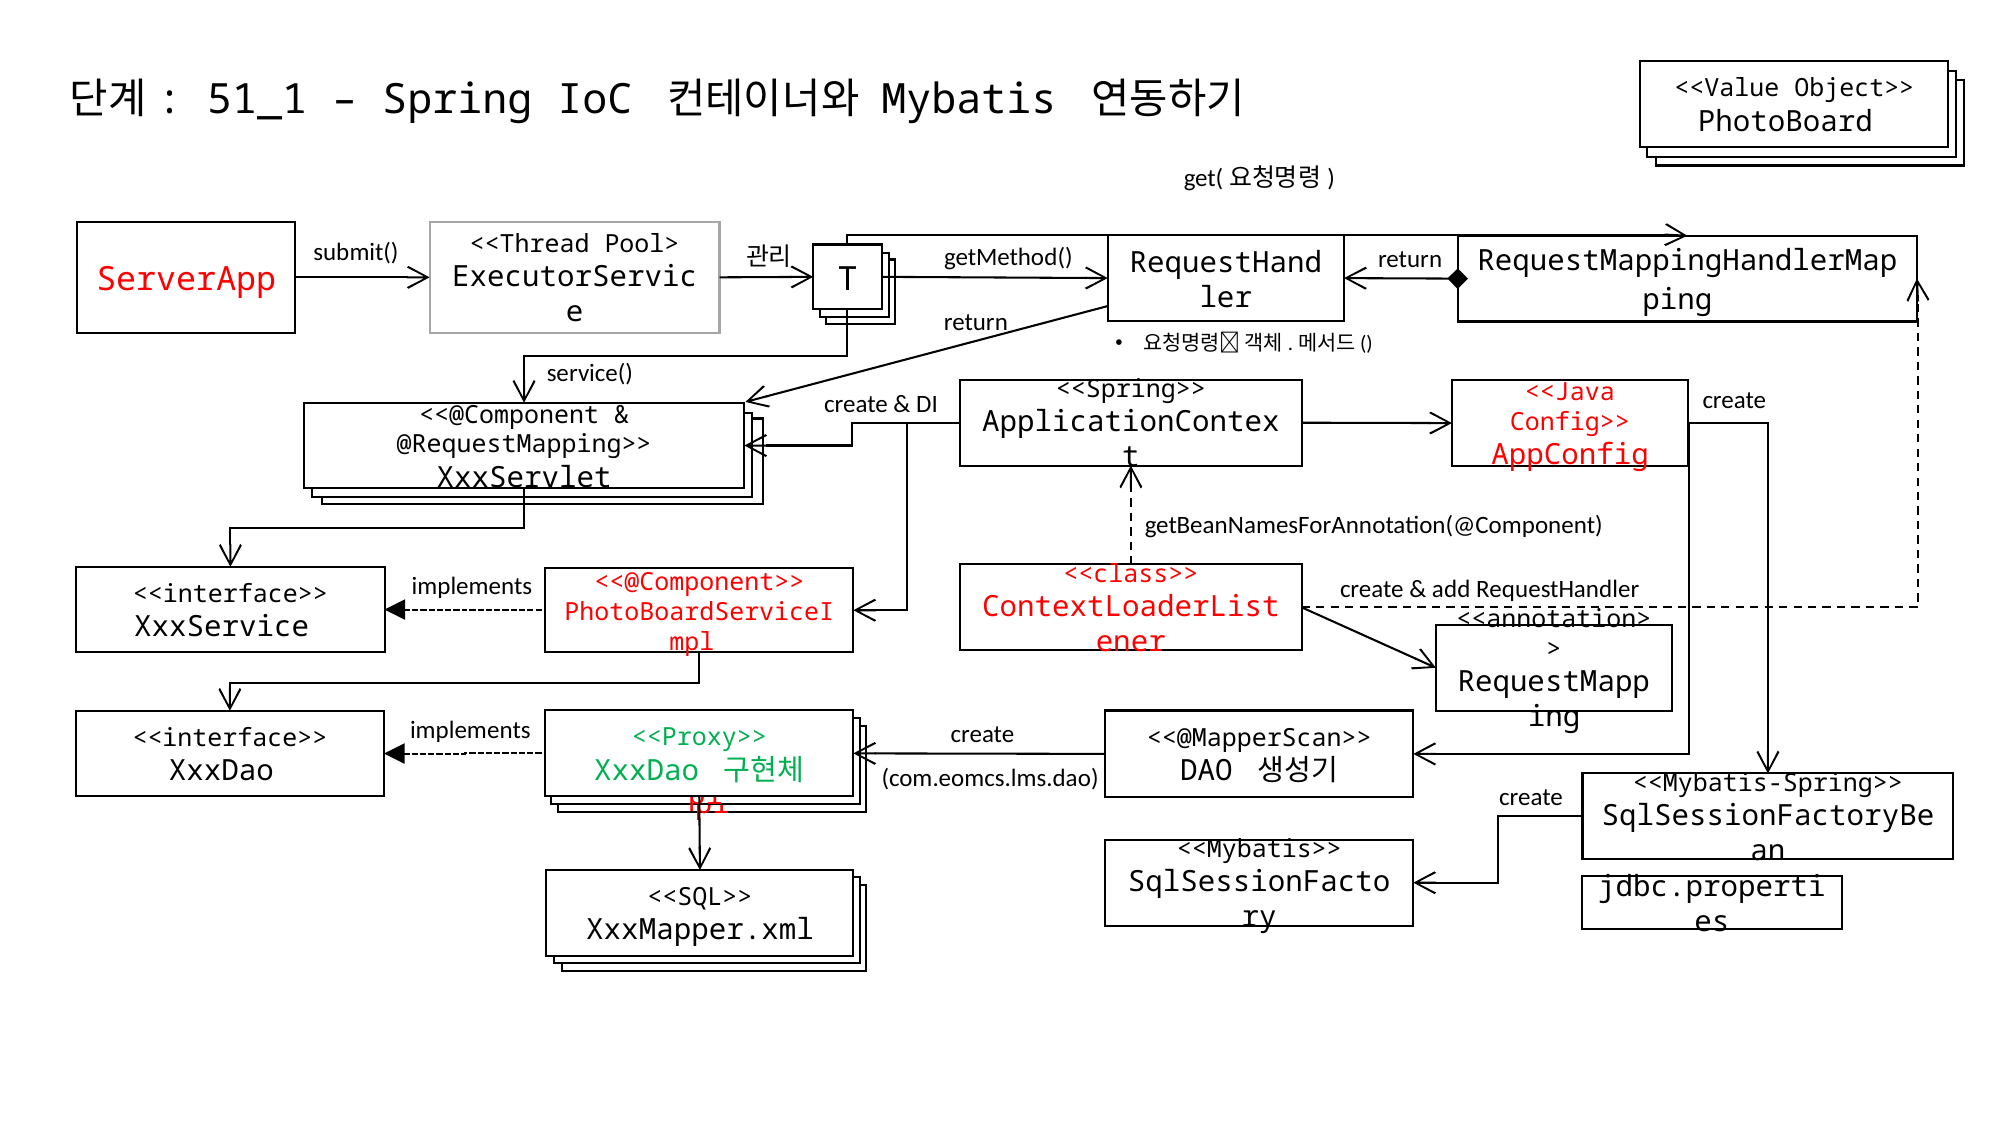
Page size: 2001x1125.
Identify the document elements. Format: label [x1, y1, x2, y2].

text_box [55, 0, 1965, 972]
text_box [298, 227, 414, 273]
